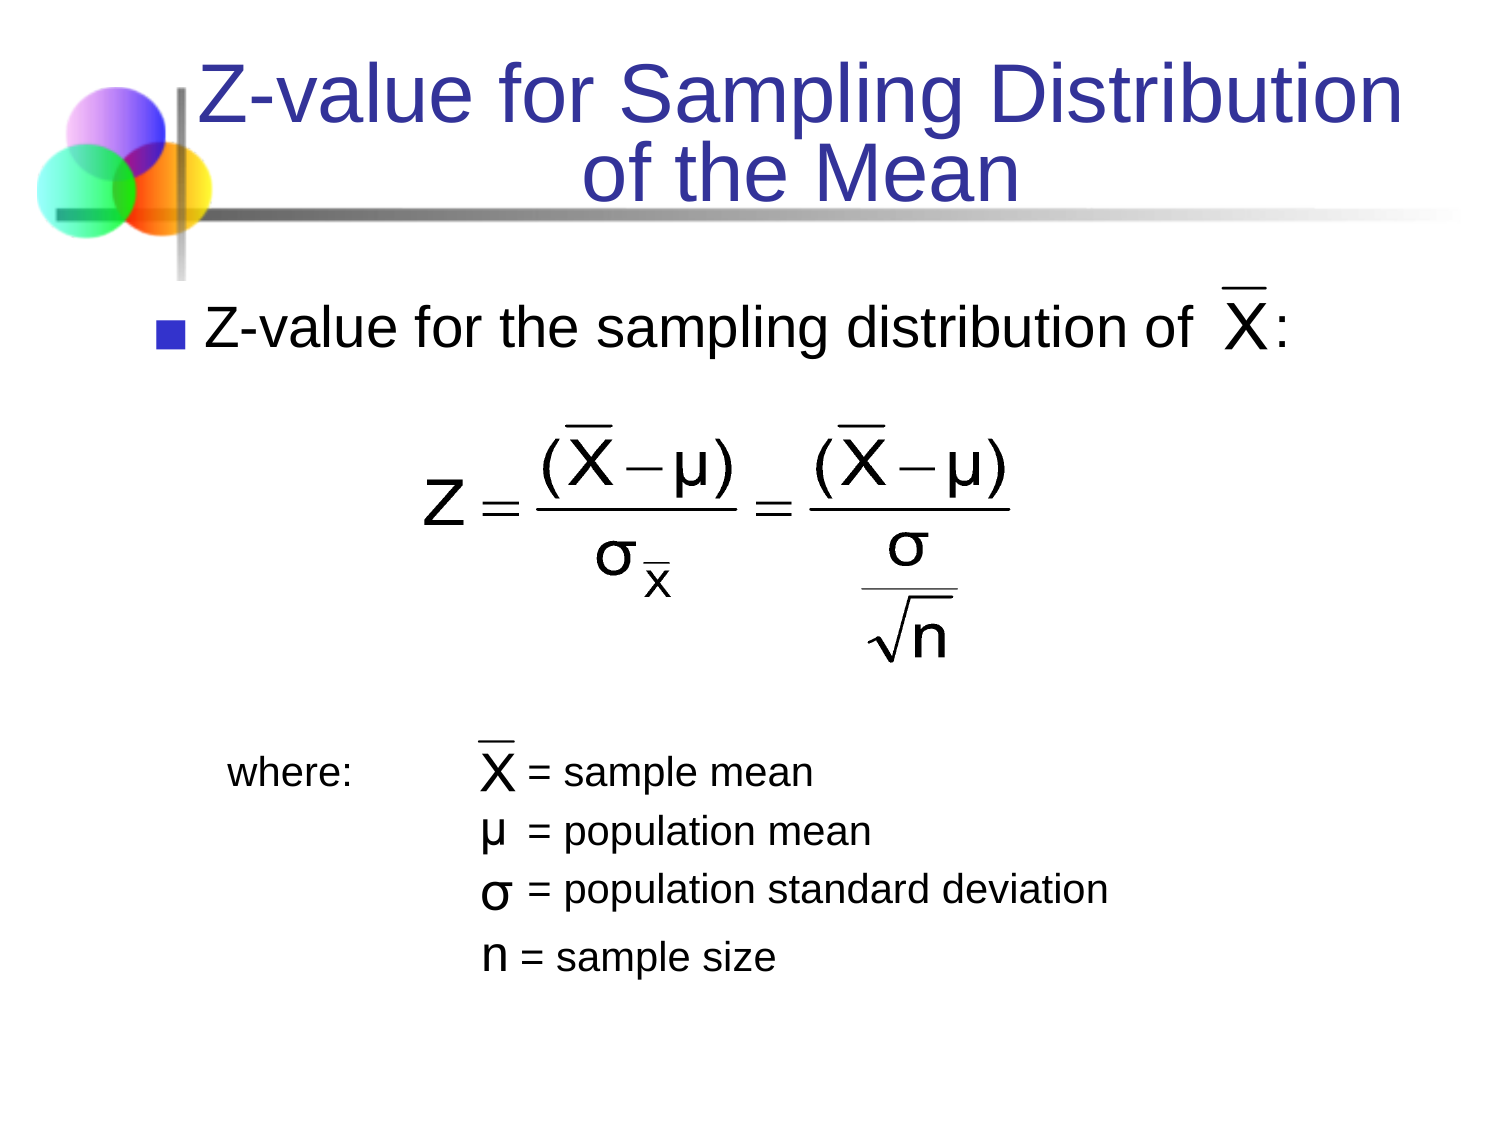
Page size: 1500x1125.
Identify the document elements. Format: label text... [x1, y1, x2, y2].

title Z-value for Sampling Distribution of the Mean [162, 37, 1441, 225]
picture [412, 414, 1024, 678]
picture [474, 870, 523, 924]
picture [470, 730, 524, 801]
picture [37, 87, 1463, 361]
picture [475, 808, 516, 866]
text_box where: = sample mean = population mean = population standard deviation n = sample size [212, 737, 1400, 1013]
list Z-value for the sampling distribution of : [137, 275, 1463, 1019]
